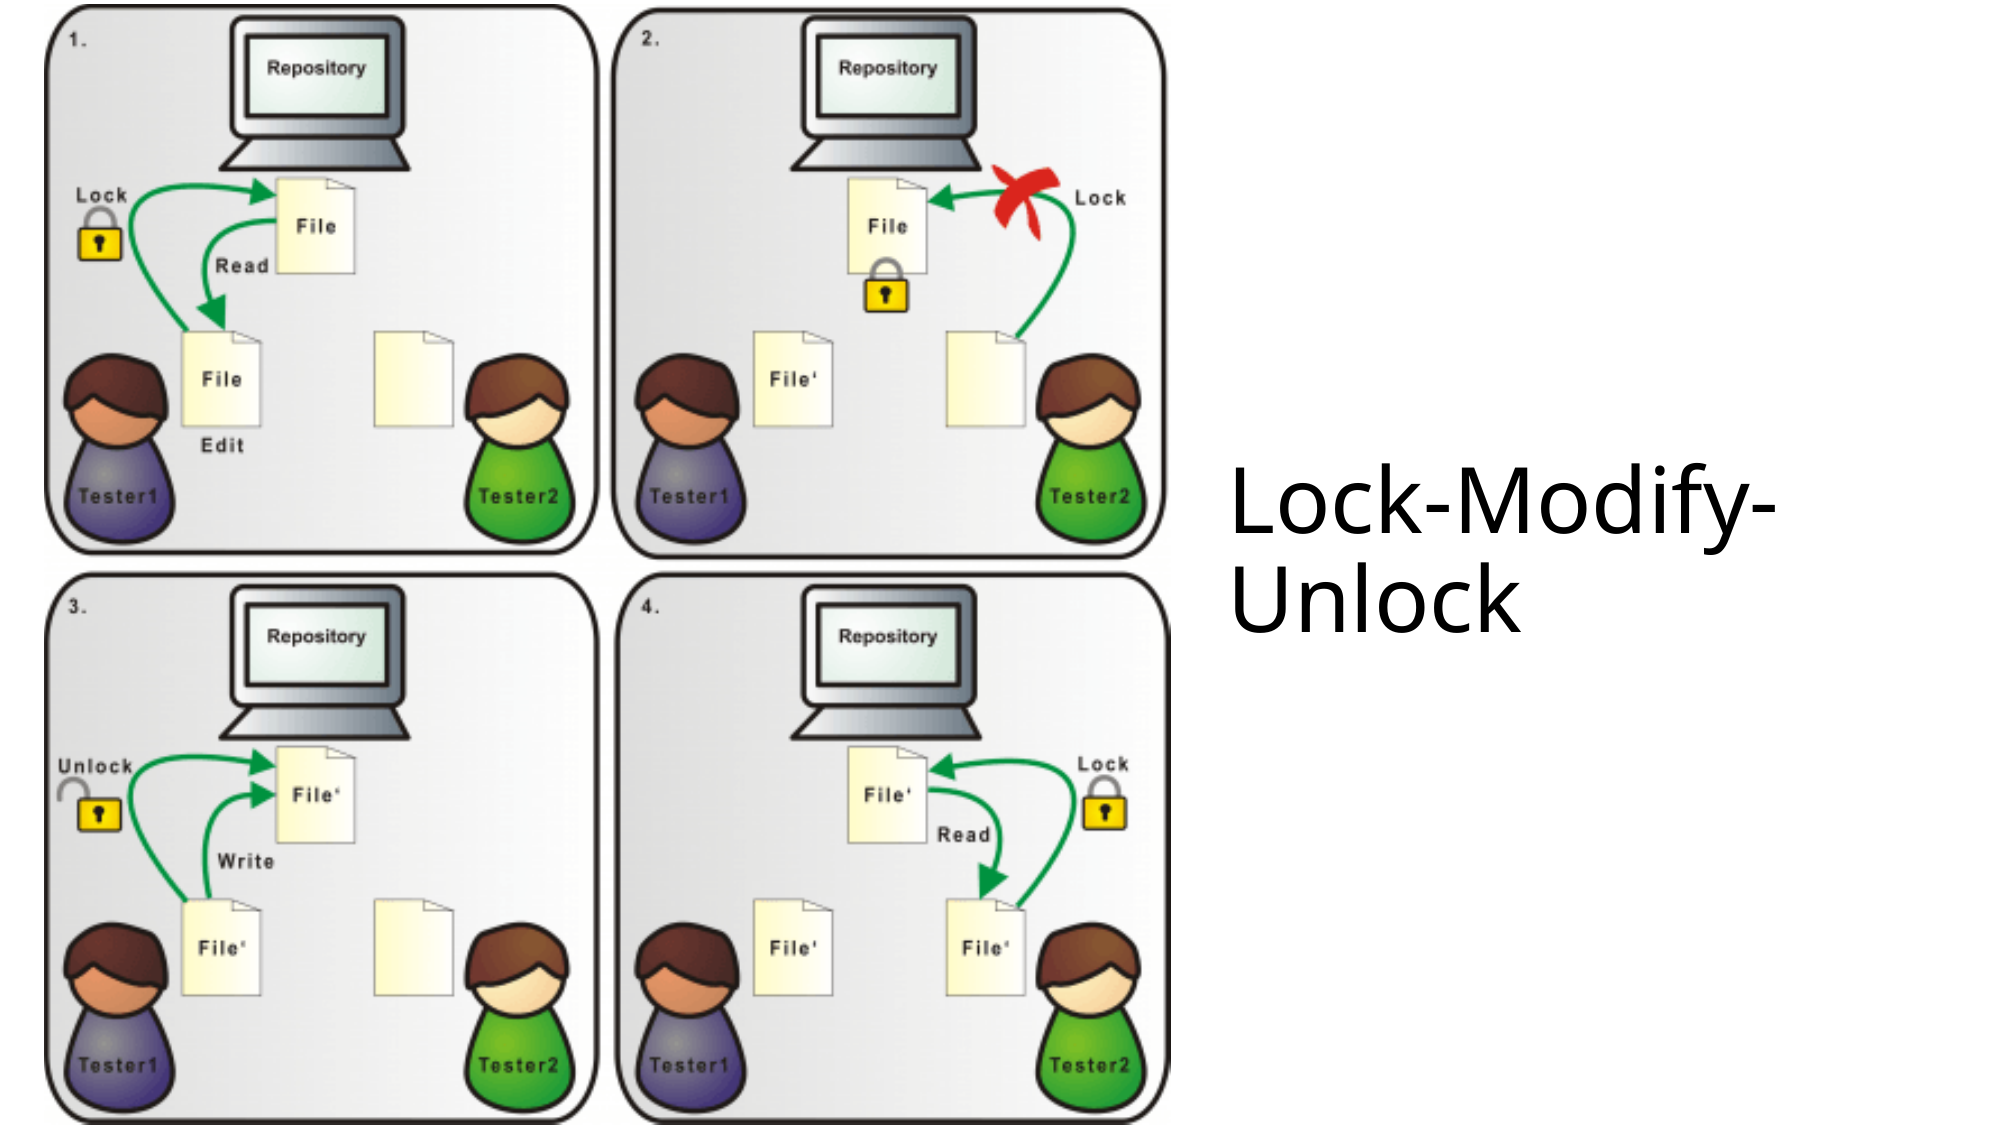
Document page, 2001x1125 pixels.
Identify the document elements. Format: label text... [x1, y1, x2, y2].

title Lock-Modify-Unlock [1211, 444, 1980, 662]
picture [44, 4, 1171, 1125]
